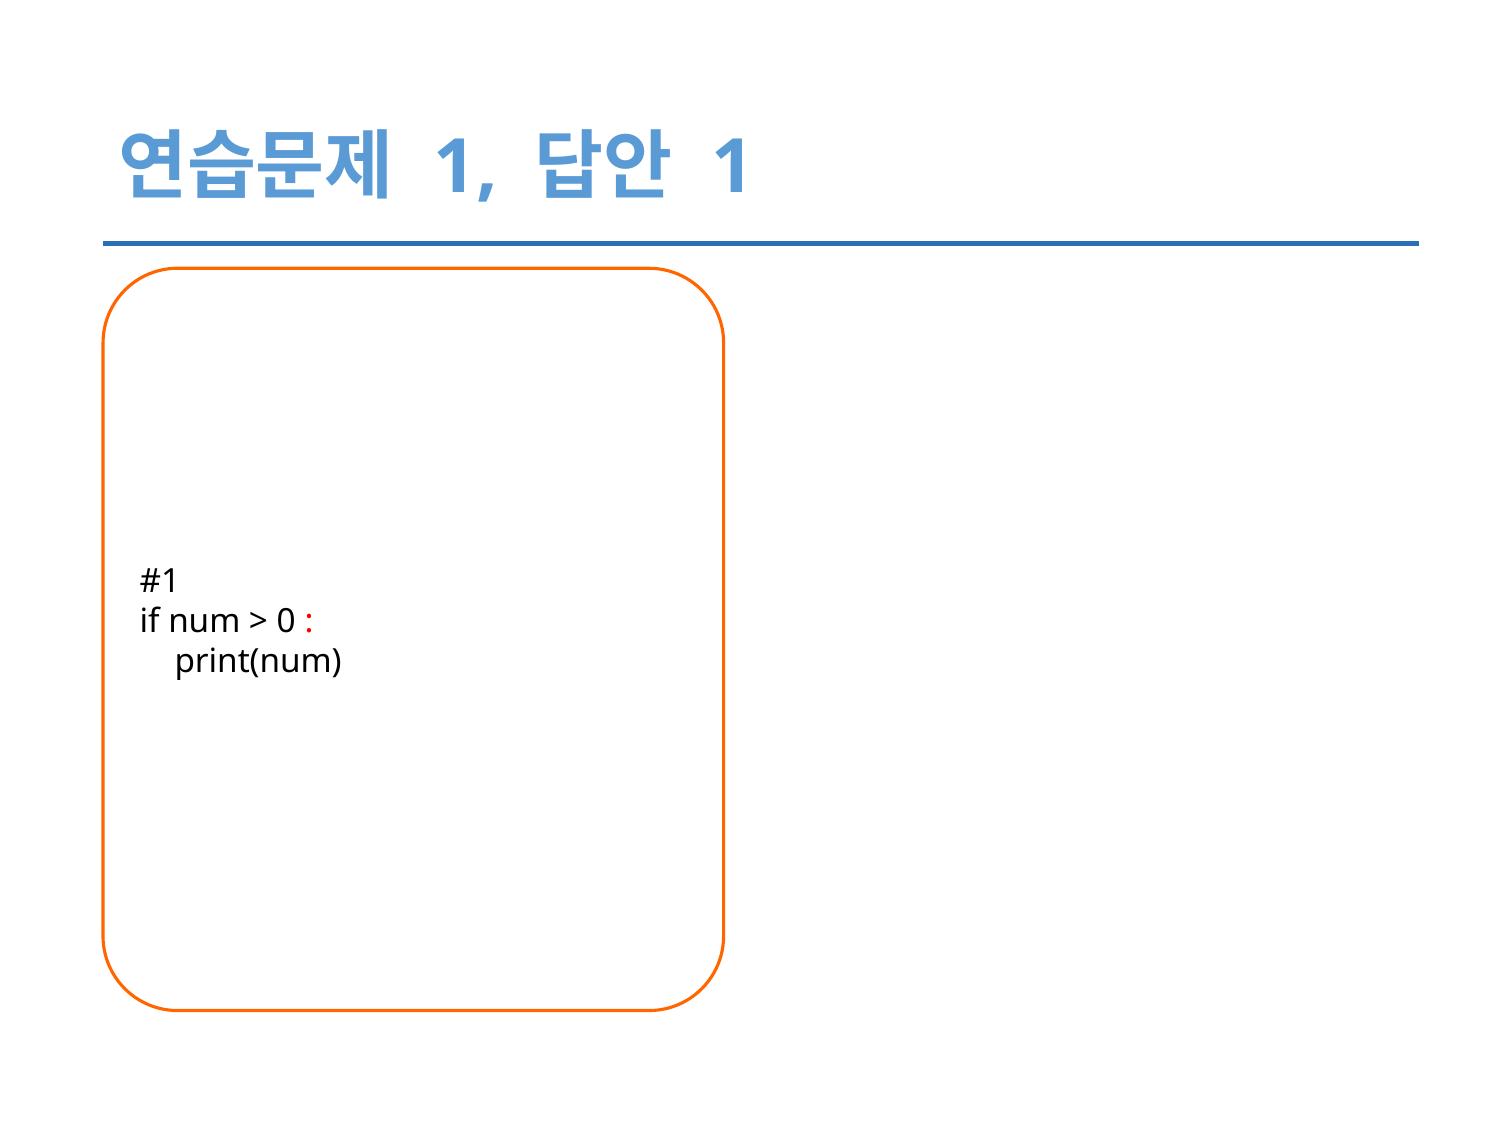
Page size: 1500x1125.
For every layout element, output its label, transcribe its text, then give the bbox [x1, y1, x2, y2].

text_box #1 if num > 0 : print(num) [102, 268, 724, 1011]
title 연습문제 1, 답안 1 [103, 59, 1397, 278]
